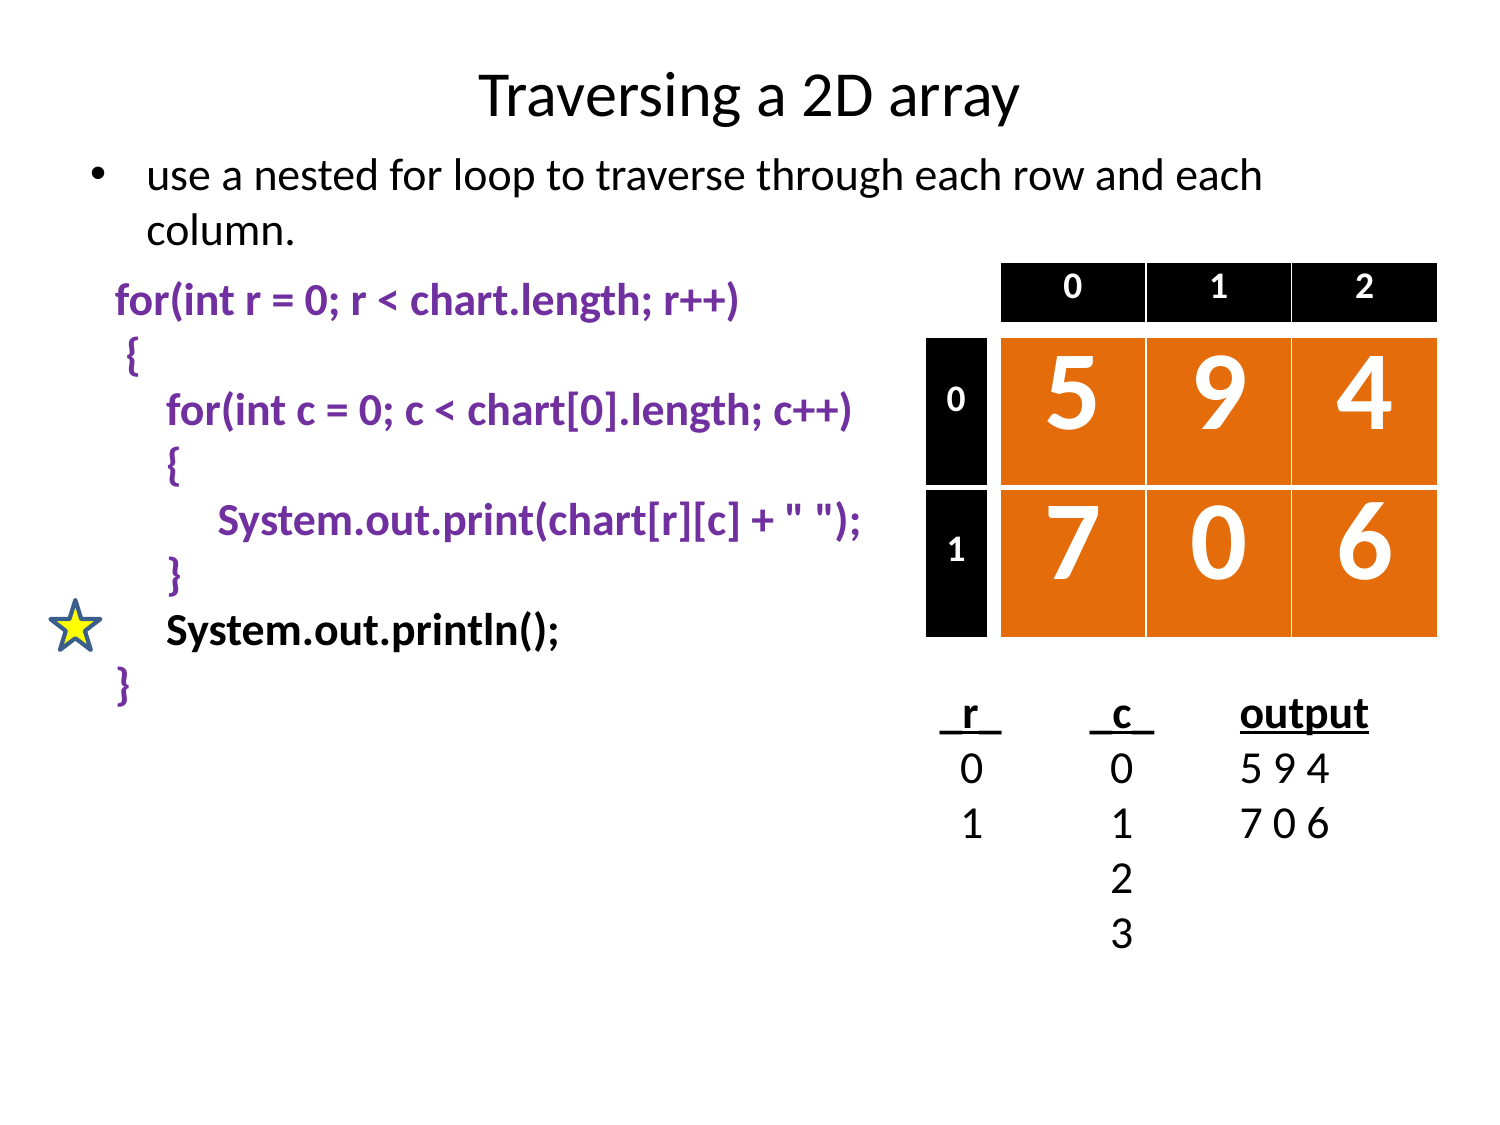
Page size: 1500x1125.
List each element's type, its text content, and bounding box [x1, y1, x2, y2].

table_header 0 [1001, 263, 1145, 322]
table_header 5 [1001, 338, 1145, 485]
text_box _r_ _c_ output 0 0 5 9 4 1 1 7 0 6 2 3 [924, 675, 1450, 965]
table_header 1 [1147, 263, 1291, 322]
table_header 9 [1147, 338, 1291, 485]
table_cell 7 [1001, 490, 1145, 637]
title Traversing a 2D array [75, 45, 1425, 137]
table_header 0 [926, 338, 987, 485]
text_box for(int r = 0; r < chart.length; r++) { for(int c = 0; c < chart[0].length; c++) { System.out.print(chart[r][c] + " "); } System.out.println(); } [100, 262, 925, 762]
list use a nested for loop to traverse through each row and each column. [75, 137, 1425, 313]
table_cell 0 [1147, 490, 1291, 637]
text_box [48, 597, 103, 652]
table_cell 6 [1292, 490, 1437, 637]
table_header 4 [1292, 338, 1437, 485]
table_header 2 [1292, 263, 1437, 322]
table_cell 1 [926, 490, 987, 637]
